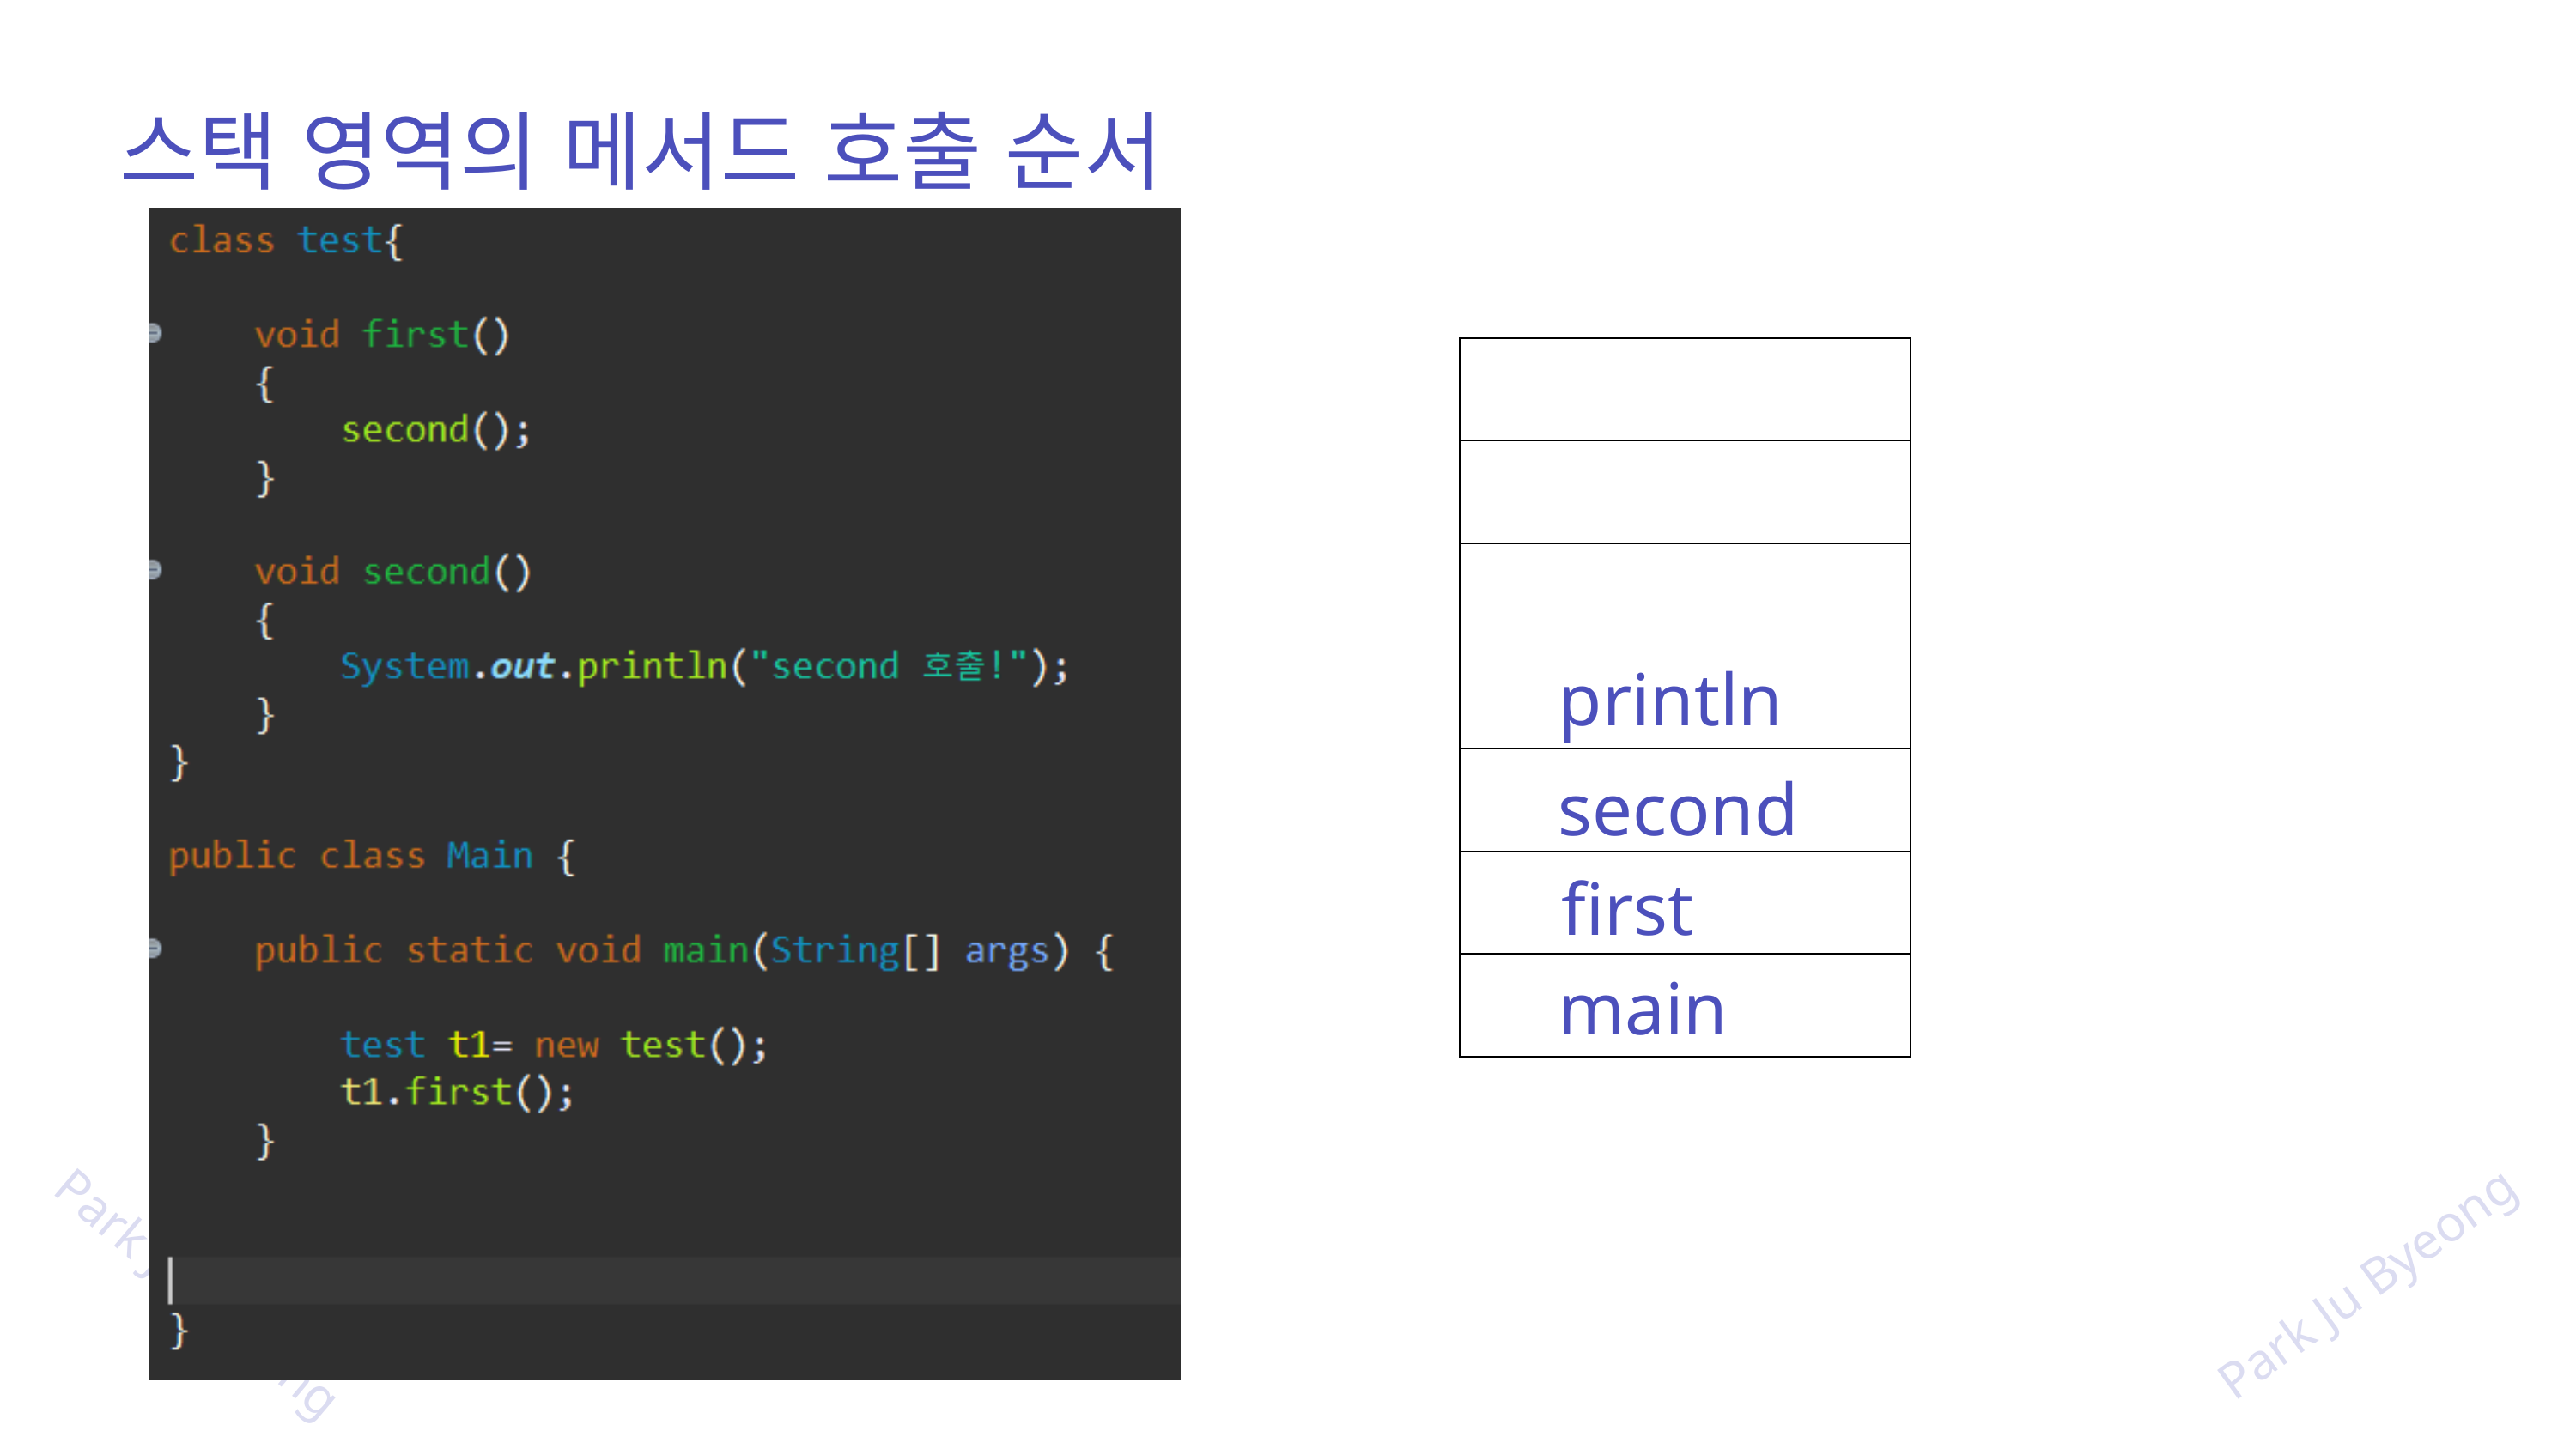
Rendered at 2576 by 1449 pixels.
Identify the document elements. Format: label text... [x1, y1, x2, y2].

text_box first [1548, 857, 1771, 956]
table_cell [1461, 544, 1910, 646]
picture [149, 208, 1182, 1381]
table_cell [1461, 441, 1910, 543]
table_cell [1461, 646, 1910, 748]
text_box main [1546, 957, 1825, 1056]
text_box second [1546, 757, 1872, 857]
table_cell [1461, 852, 1548, 953]
text_box 스택 영역의 메서드 호출 순서 [107, 91, 1374, 207]
table_cell [1461, 749, 1910, 851]
table_cell [1461, 955, 1910, 1056]
text_box println [1546, 647, 1846, 747]
table_cell [1771, 852, 1910, 953]
table_header [1461, 339, 1910, 440]
